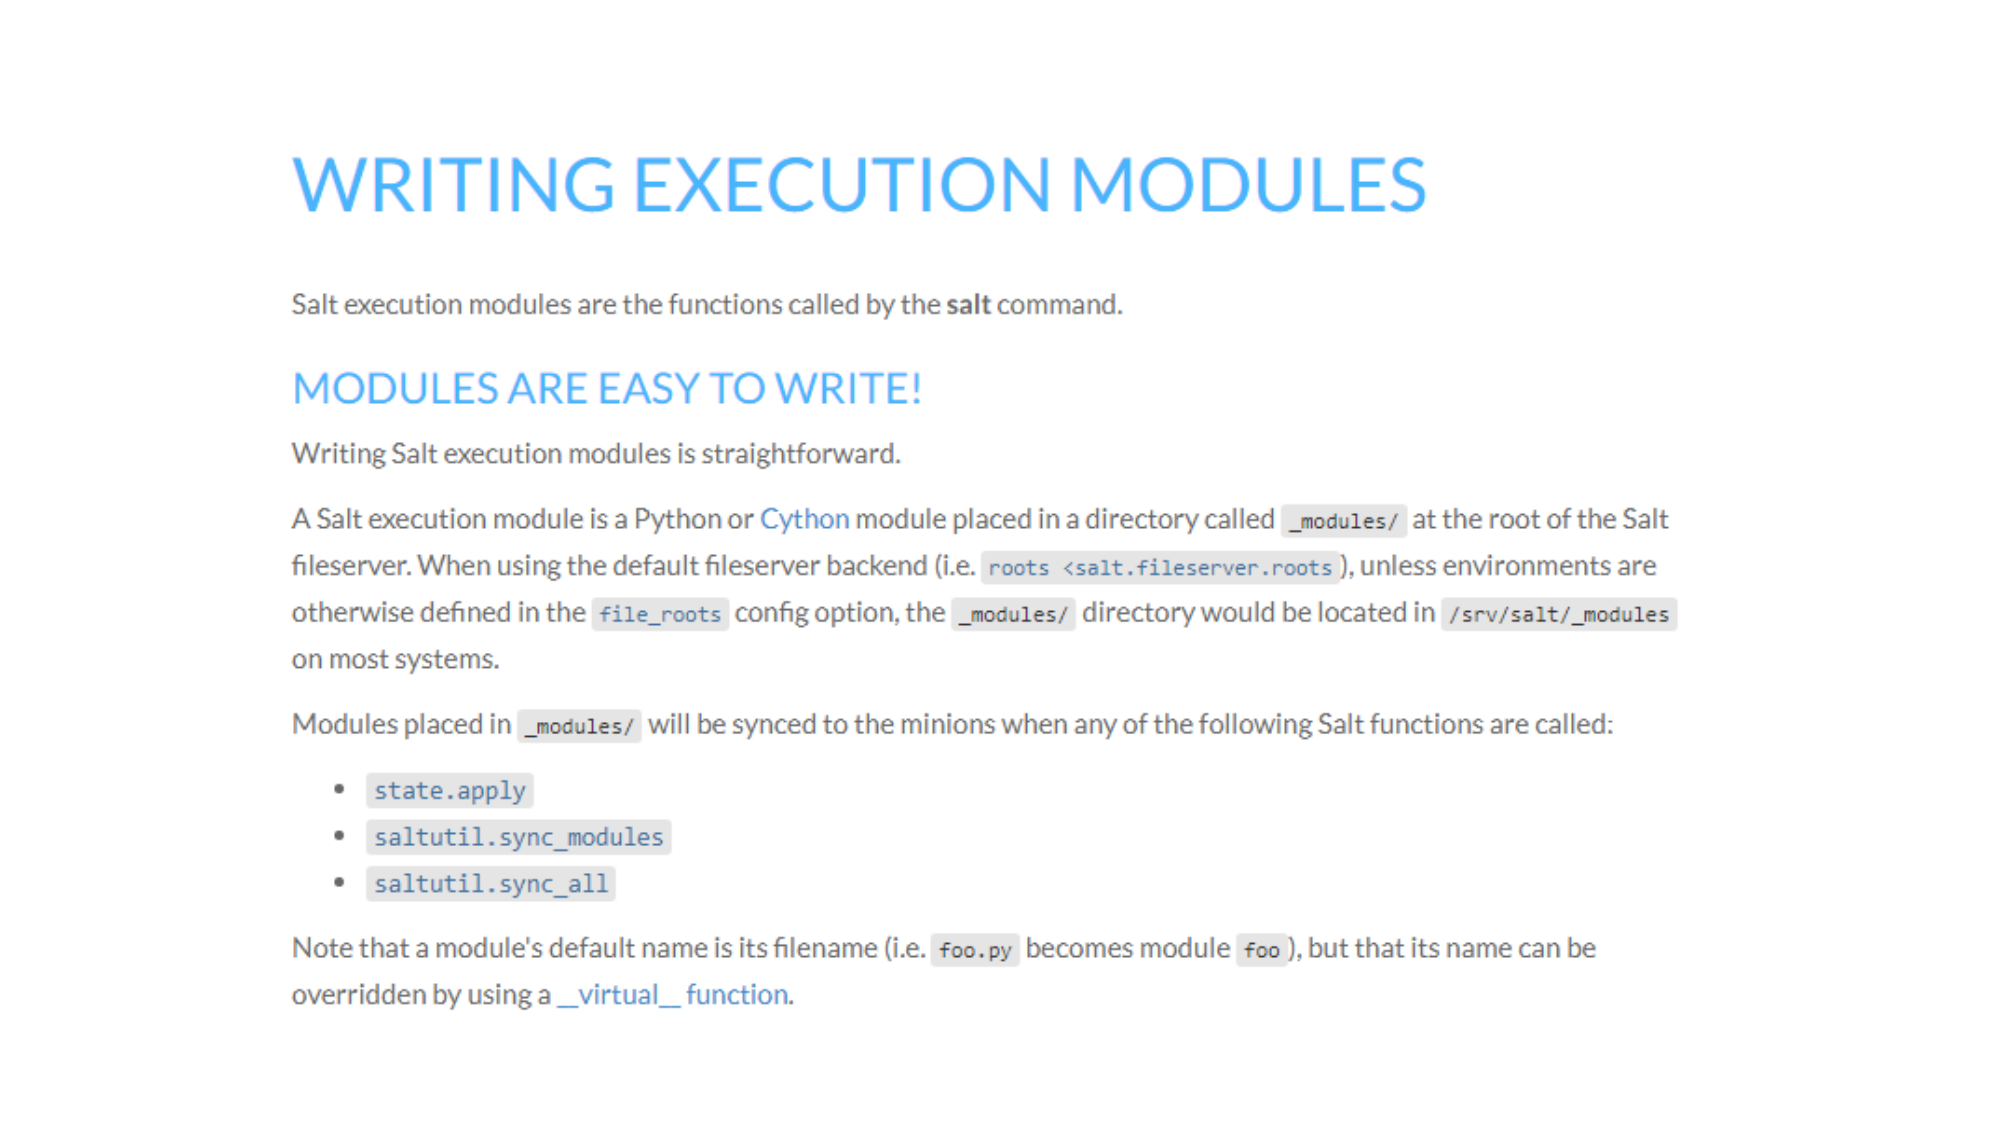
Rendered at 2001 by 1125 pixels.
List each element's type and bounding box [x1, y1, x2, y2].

list [266, 126, 1734, 1012]
